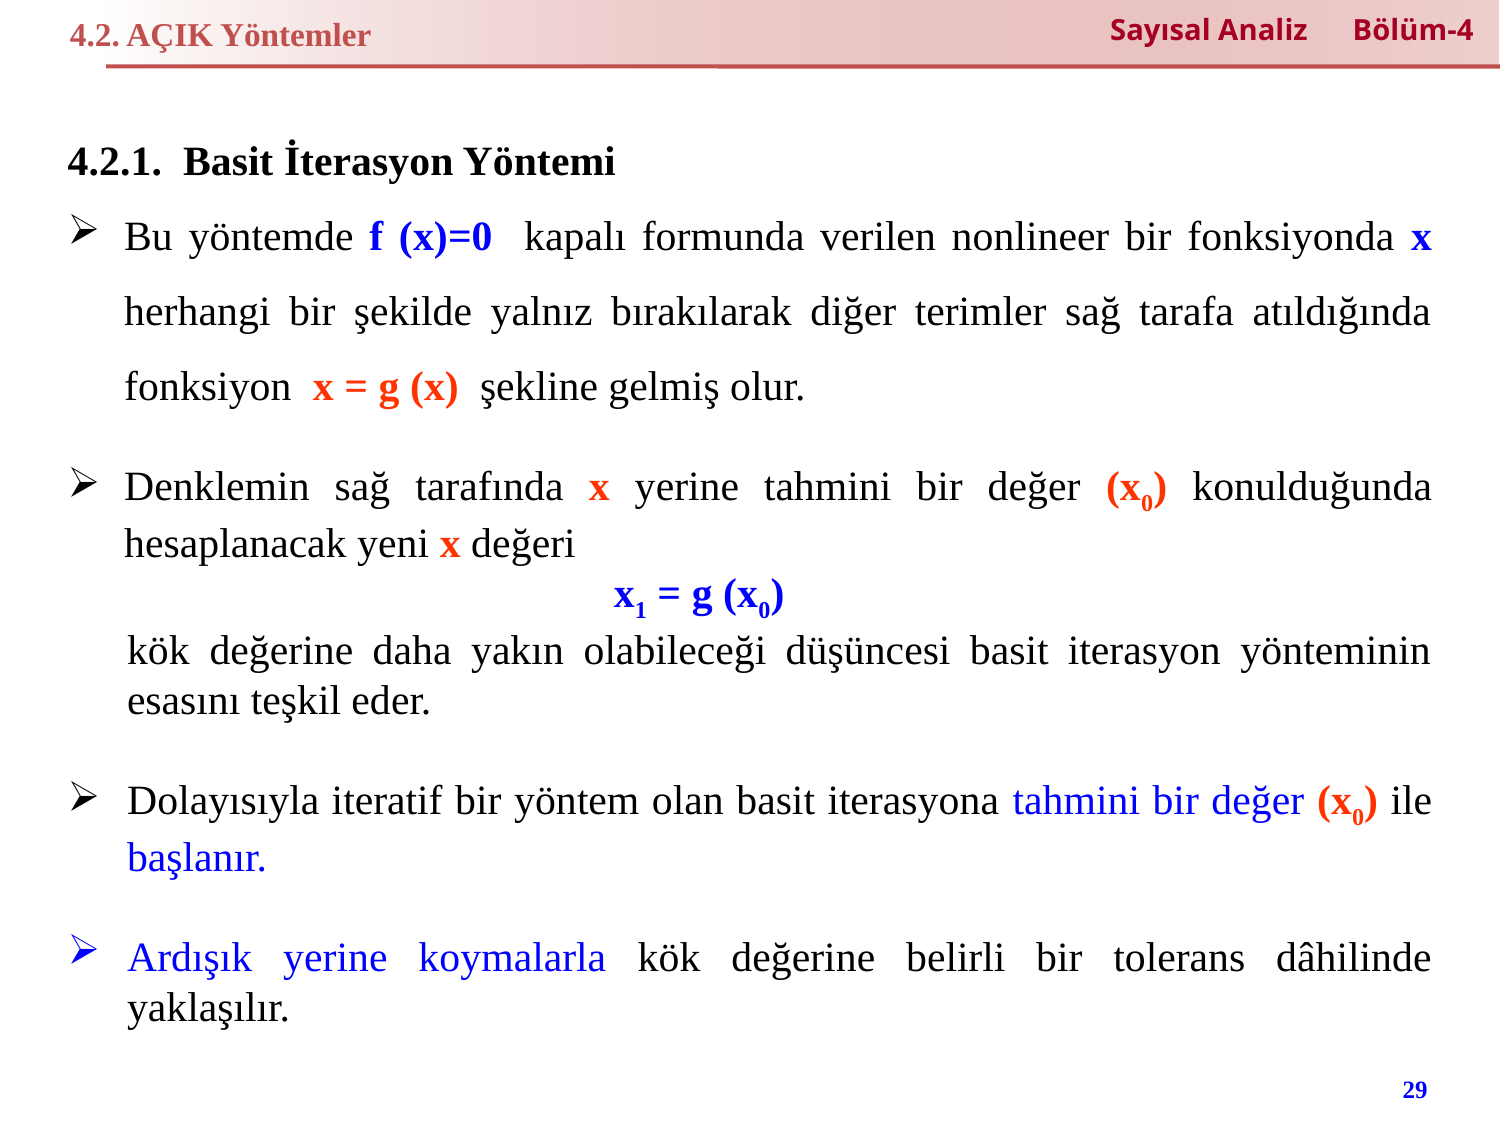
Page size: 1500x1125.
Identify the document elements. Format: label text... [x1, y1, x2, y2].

text_box [98, 0, 1499, 67]
slide_number 29 [1092, 1058, 1443, 1119]
text_box Sayısal Analiz Bölüm-4 [1095, 11, 1495, 54]
text_box 4.2. AÇIK Yöntemler [55, 5, 387, 61]
text_box 4.2.1. Basit İterasyon Yöntemi Bu yöntemde f (x)=0 kapalı formunda verilen nonlineer bir fonksiyonda x herhangi bir şekilde yalnız bırakılarak diğer terimler sağ tarafa atıldığında fonksiyon x = g (x) şekline gelmiş olur. Denklemin sağ tarafında x yerine tahmini bir değer (x0) konulduğunda hesaplanacak yeni x değeri x1 = g (x0) kök değerine daha yakın olabileceği düşüncesi basit iterasyon yönteminin esasını teşkil eder. Dolayısıyla iteratif bir yöntem olan basit iterasyona tahmini bir değer (x0) ile başlanır. Ardışık yerine koymalarla kök değerine belirli bir tolerans dâhilinde yaklaşılır. [53, 101, 1447, 1038]
